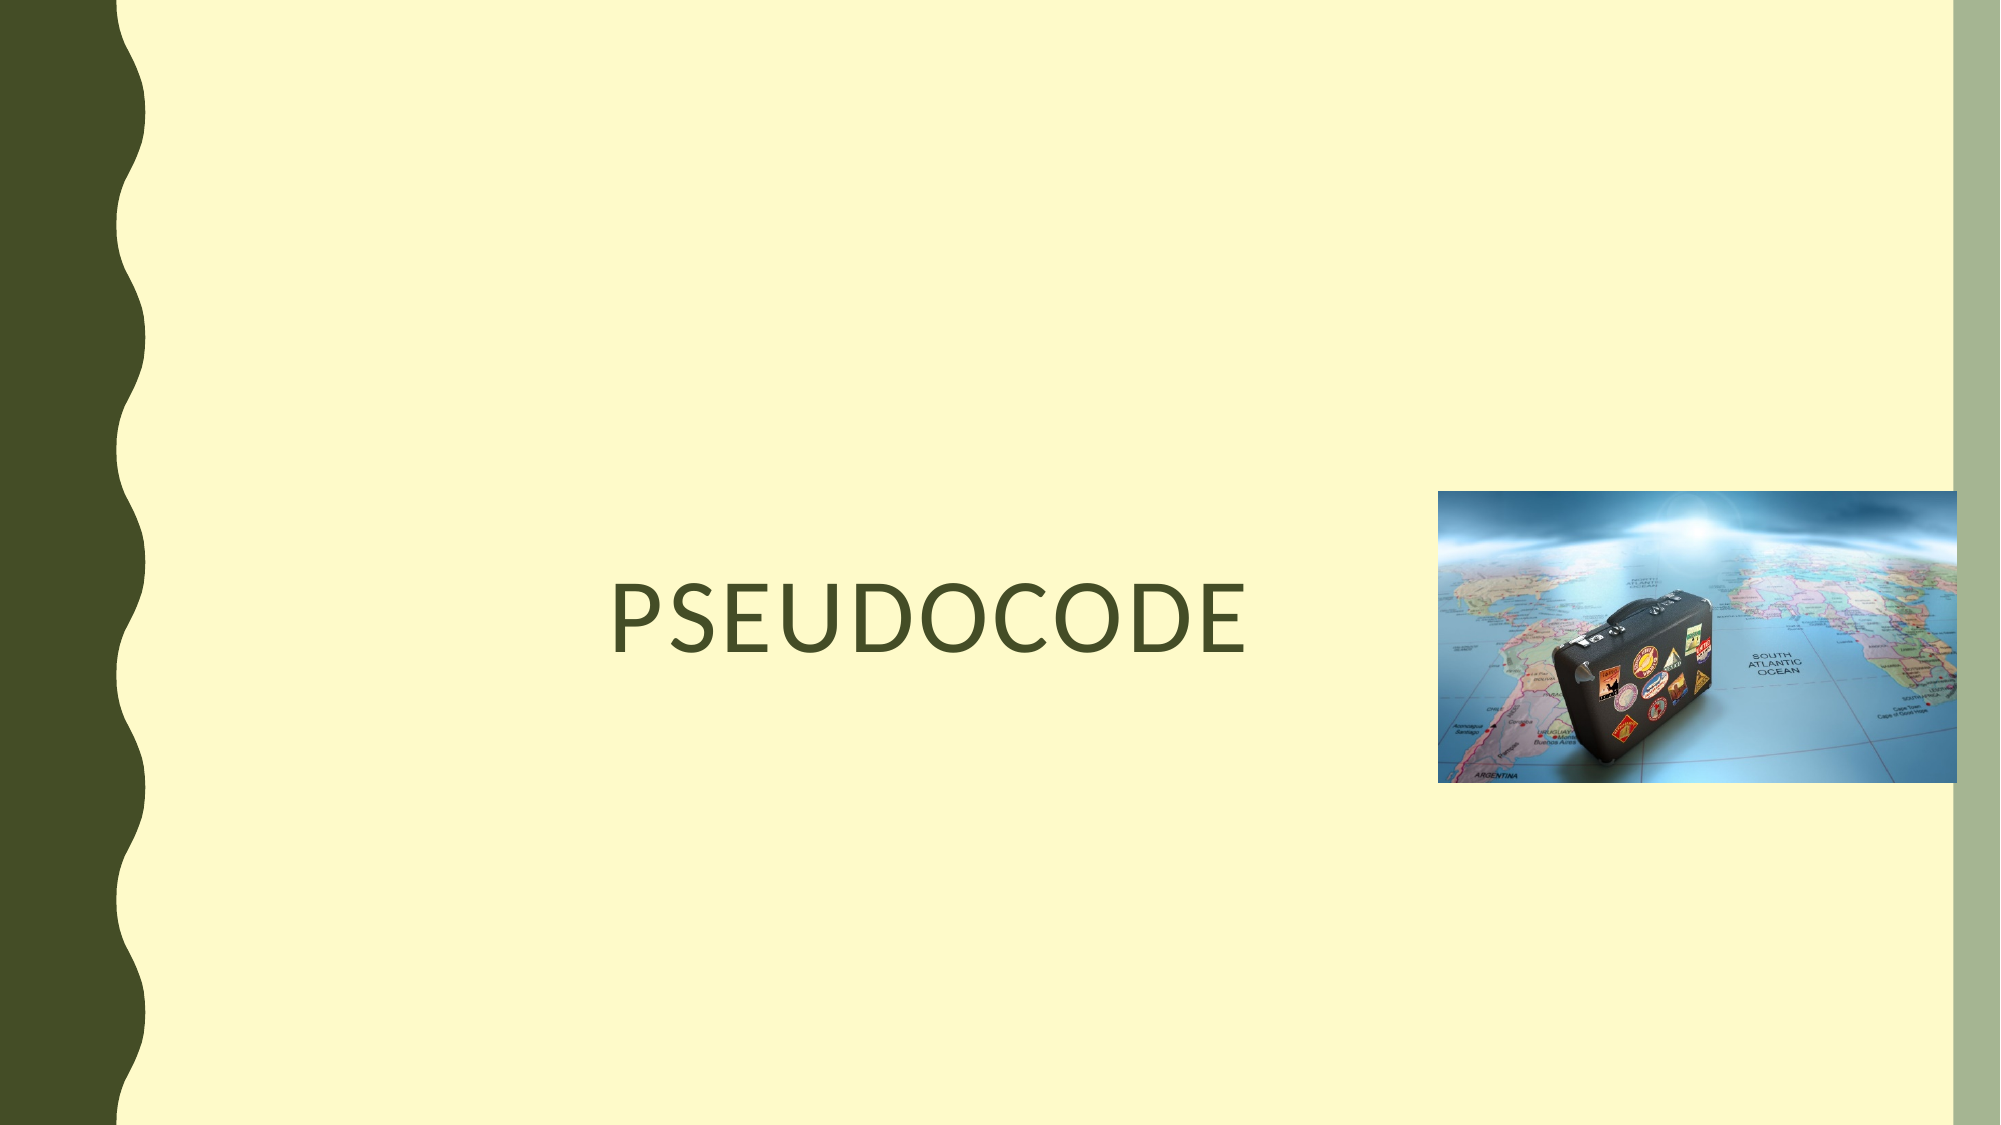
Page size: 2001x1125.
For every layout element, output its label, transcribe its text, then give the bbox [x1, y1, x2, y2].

picture [1438, 491, 1957, 783]
title PSEUDOCODE [593, 553, 1438, 720]
